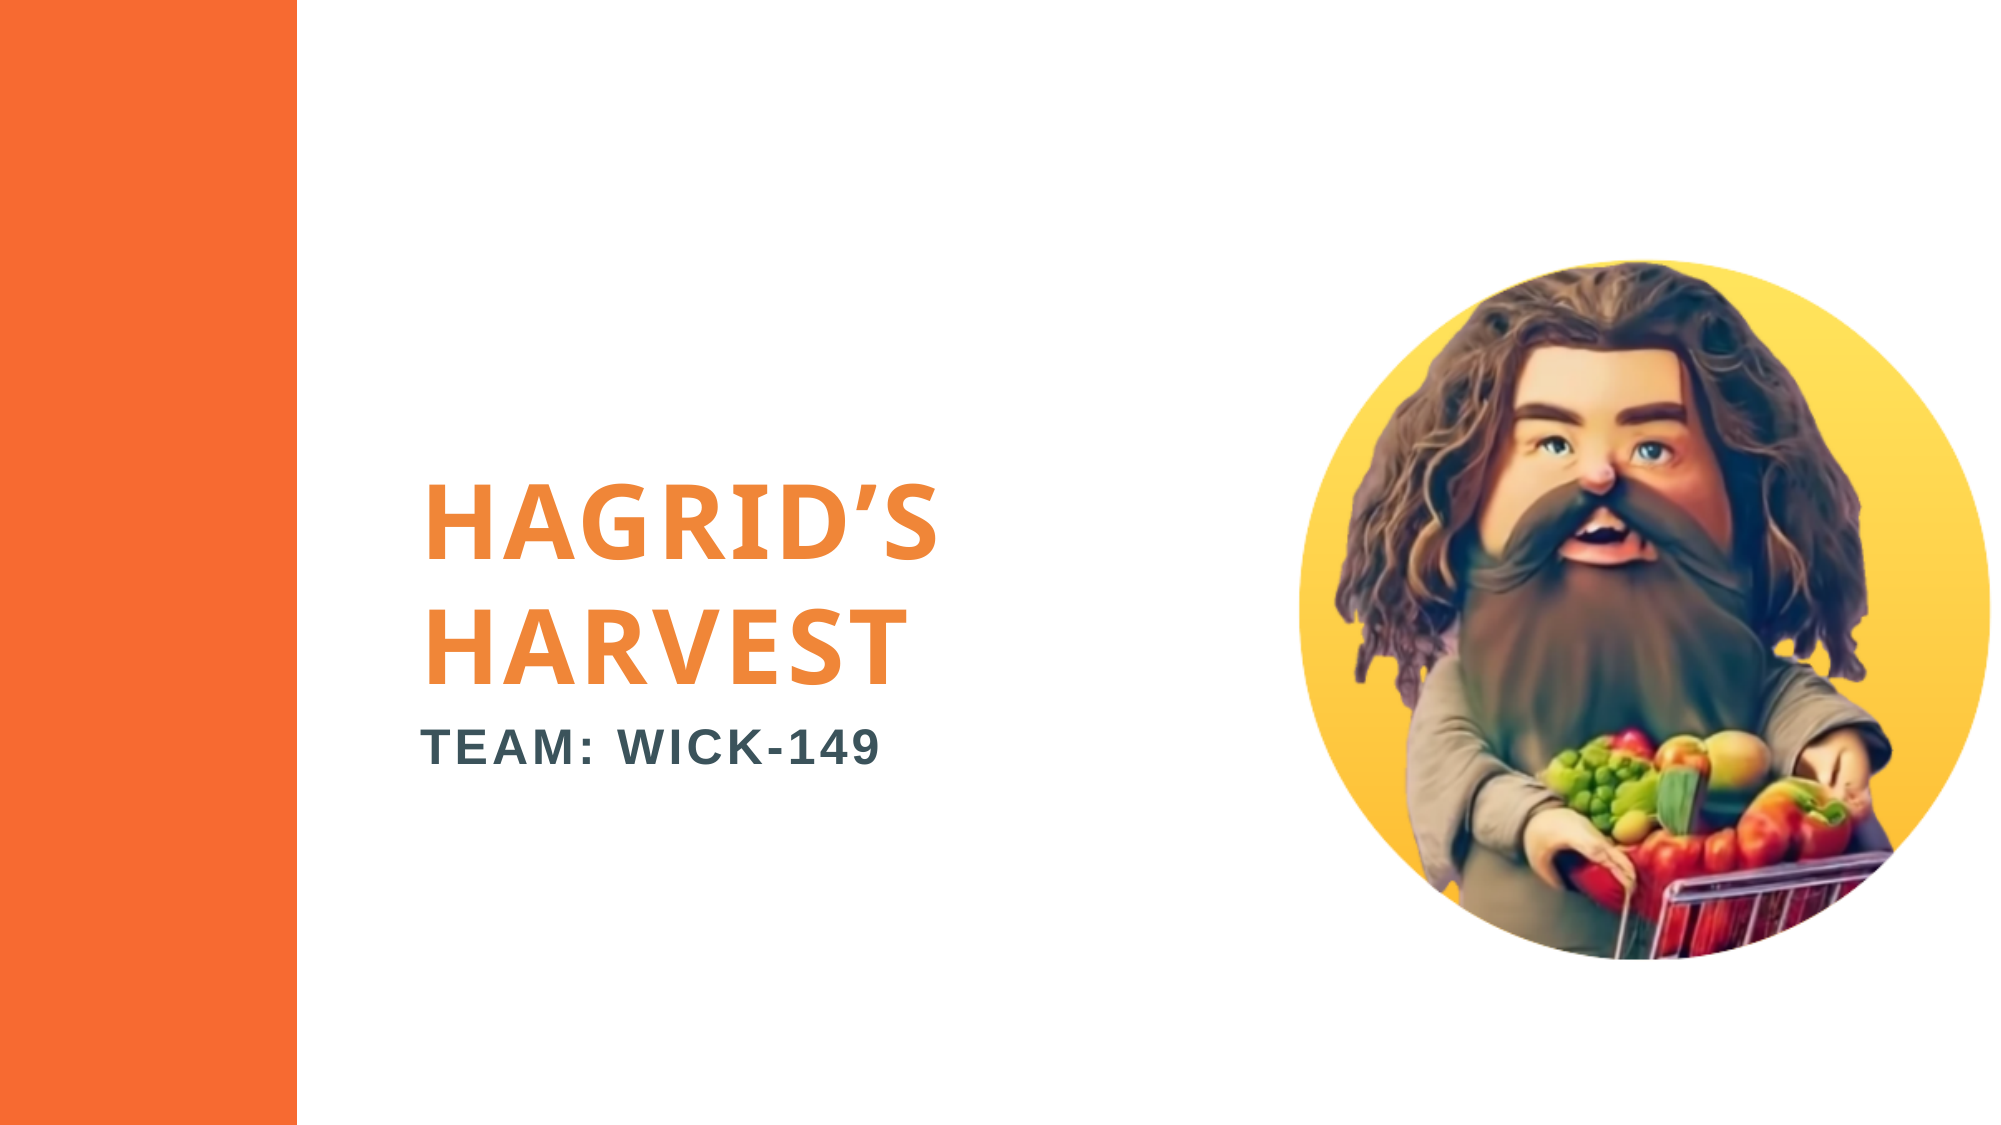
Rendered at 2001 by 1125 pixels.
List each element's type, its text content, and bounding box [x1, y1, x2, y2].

title Hagrid’s HARVEST [405, 242, 1272, 713]
text_box [0, 0, 298, 1125]
list TEAM: WICK-149 [405, 713, 1272, 788]
picture [1288, 244, 2000, 970]
